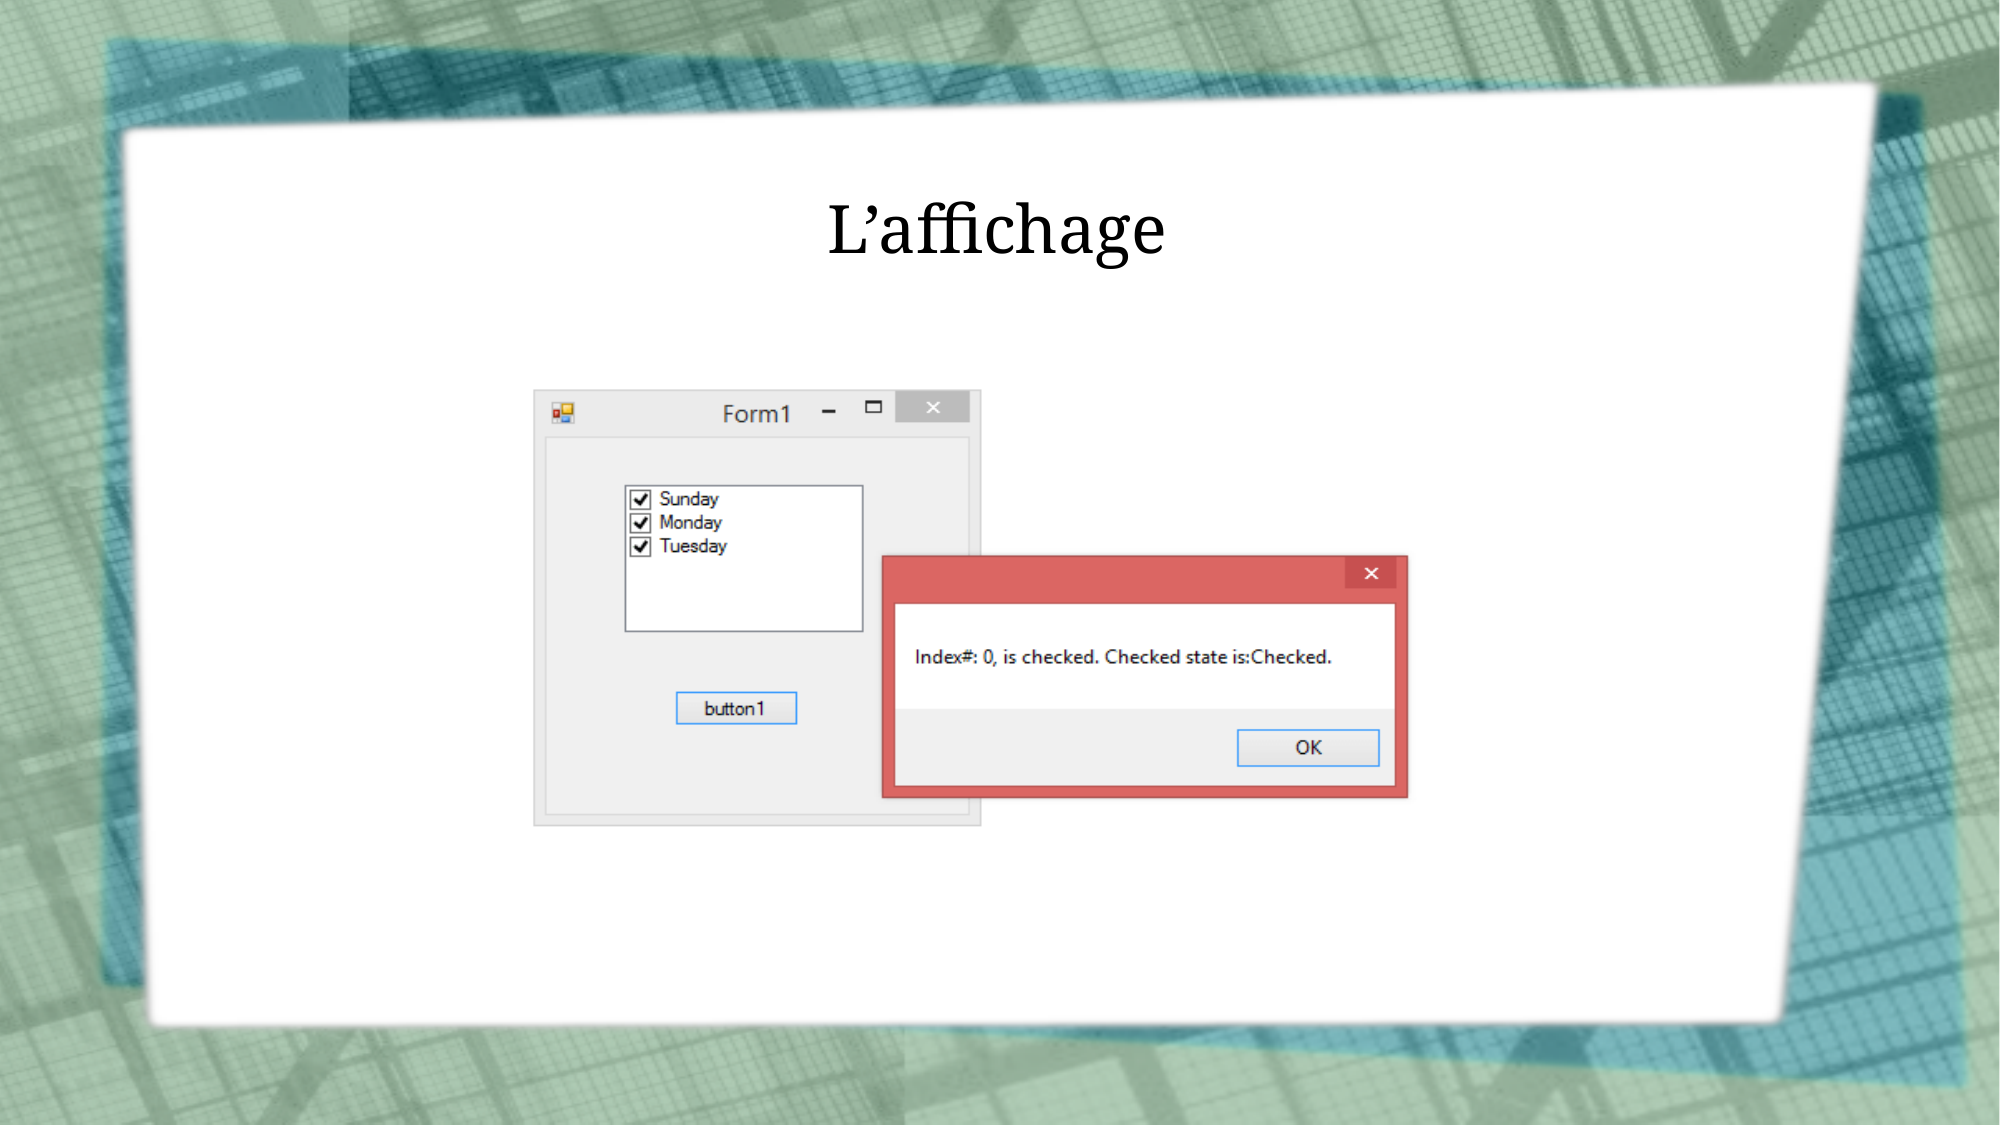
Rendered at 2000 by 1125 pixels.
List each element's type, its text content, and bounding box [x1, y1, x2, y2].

picture [0, 0, 2000, 1125]
title L’affichage [174, 87, 1750, 275]
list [527, 385, 1425, 836]
